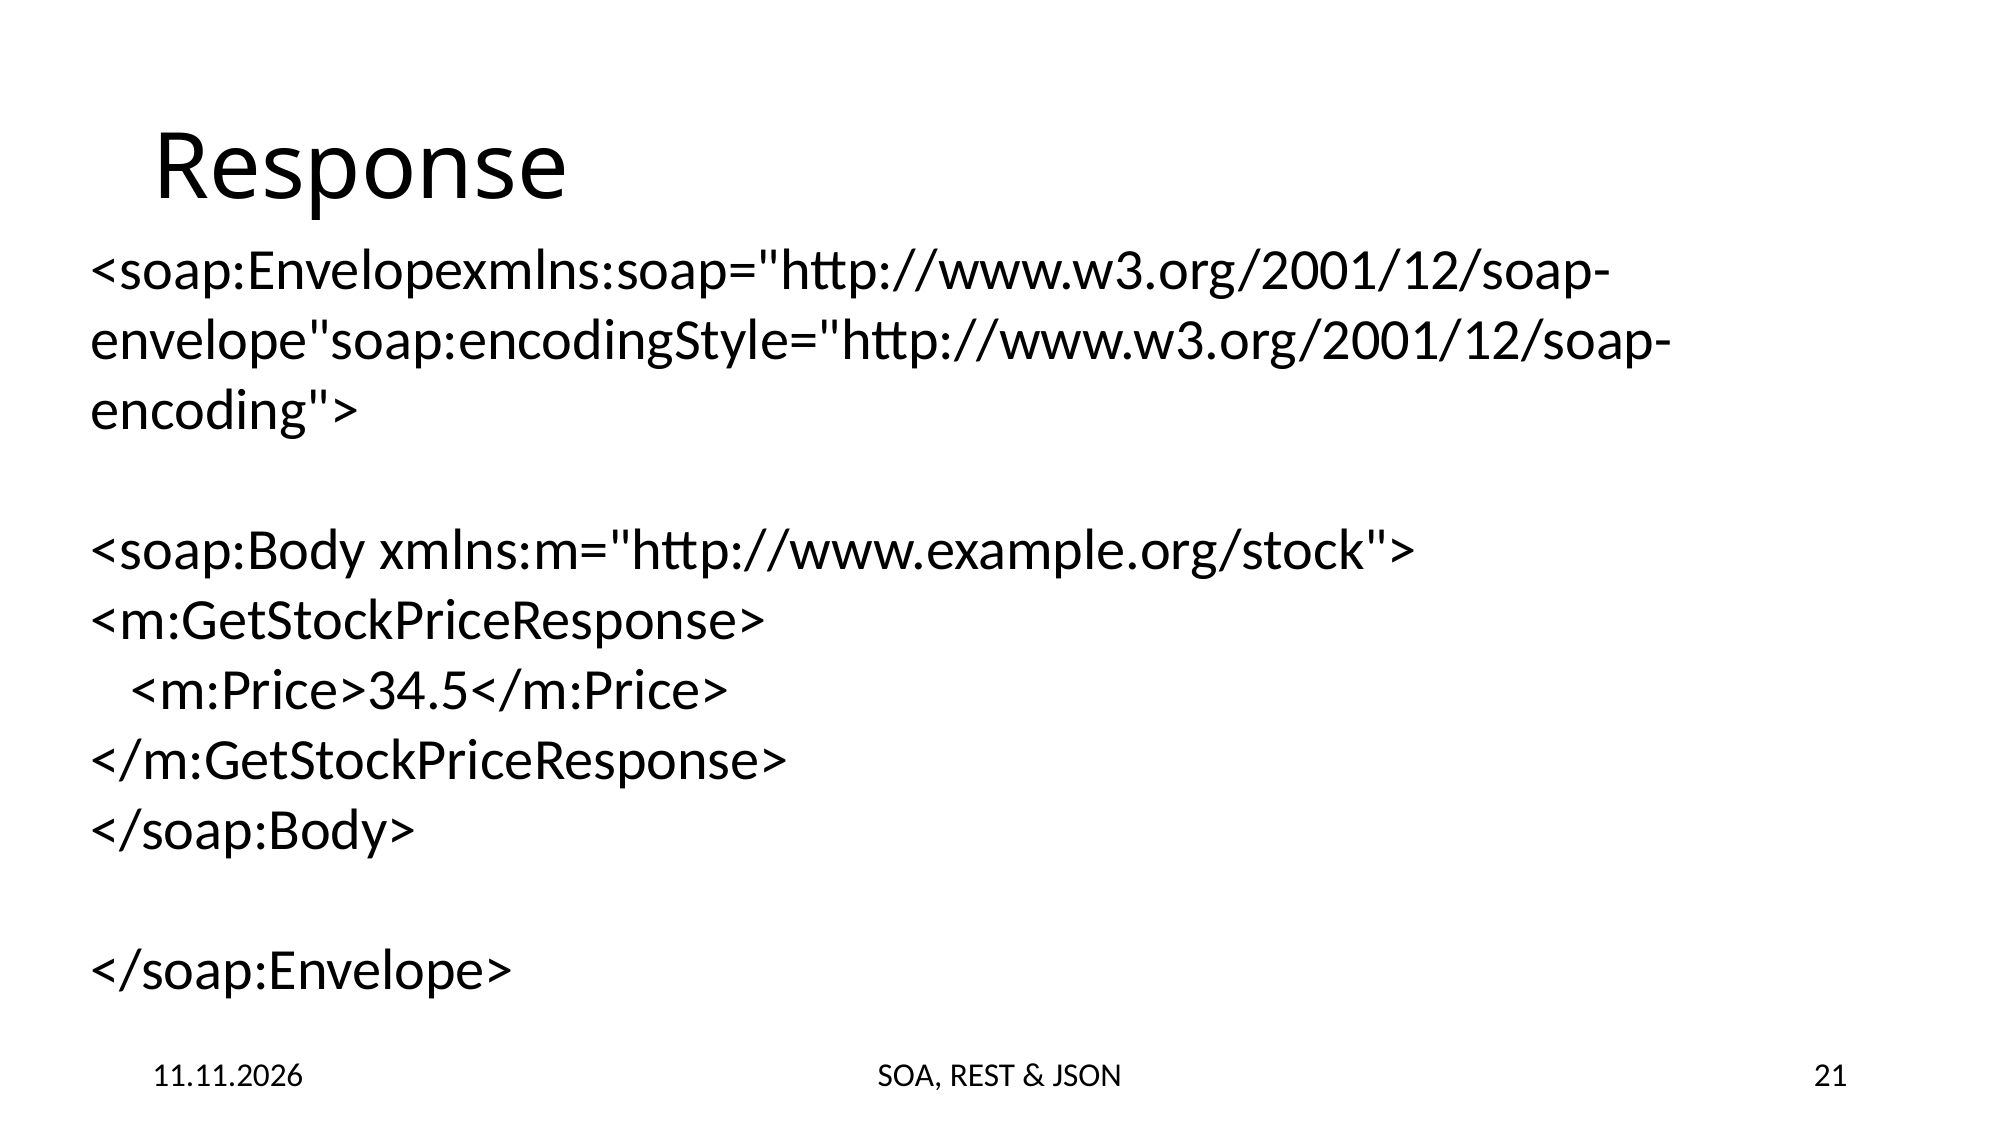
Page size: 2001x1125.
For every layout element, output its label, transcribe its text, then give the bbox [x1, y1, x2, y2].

text_box <soap:Envelopexmlns:soap="http://www.w3.org/2001/12/soap-envelope"soap:encodingStyle="http://www.w3.org/2001/12/soap-encoding"> <soap:Body xmlns:m="http://www.example.org/stock"> <m:GetStockPriceResponse> <m:Price>34.5</m:Price> </m:GetStockPriceResponse> </soap:Body> </soap:Envelope> [75, 224, 1881, 1009]
title Response [137, 59, 1863, 224]
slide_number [137, 1042, 588, 1103]
footer SOA, REST & JSON [662, 1042, 1338, 1103]
slide_number 21 [1412, 1042, 1863, 1103]
